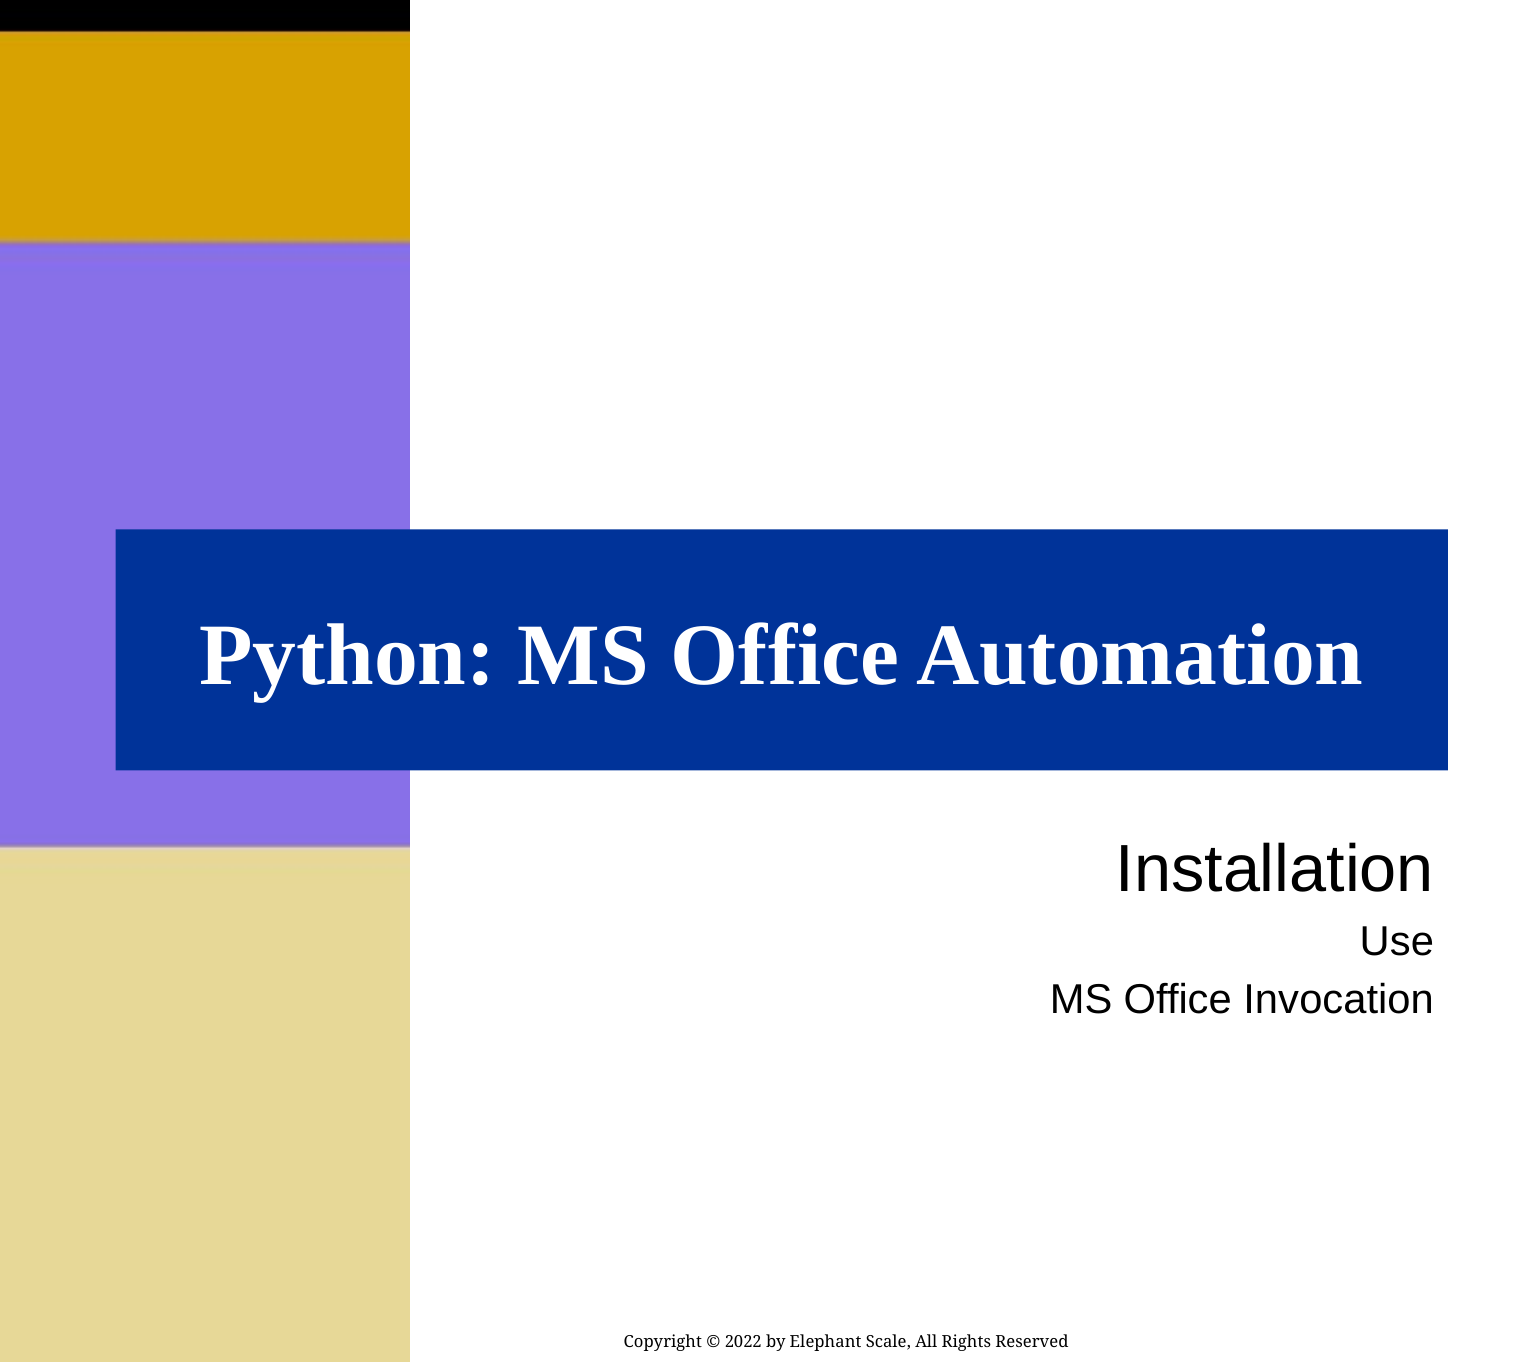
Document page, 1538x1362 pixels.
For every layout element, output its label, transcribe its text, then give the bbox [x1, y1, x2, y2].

subtitle Installation Use MS Office Invocation [409, 817, 1450, 884]
picture [0, 0, 410, 1362]
title Python: MS Office Automation [115, 529, 1449, 771]
text_box Copyright © 2022 by Elephant Scale, All Rights Reserved [608, 1322, 1085, 1358]
